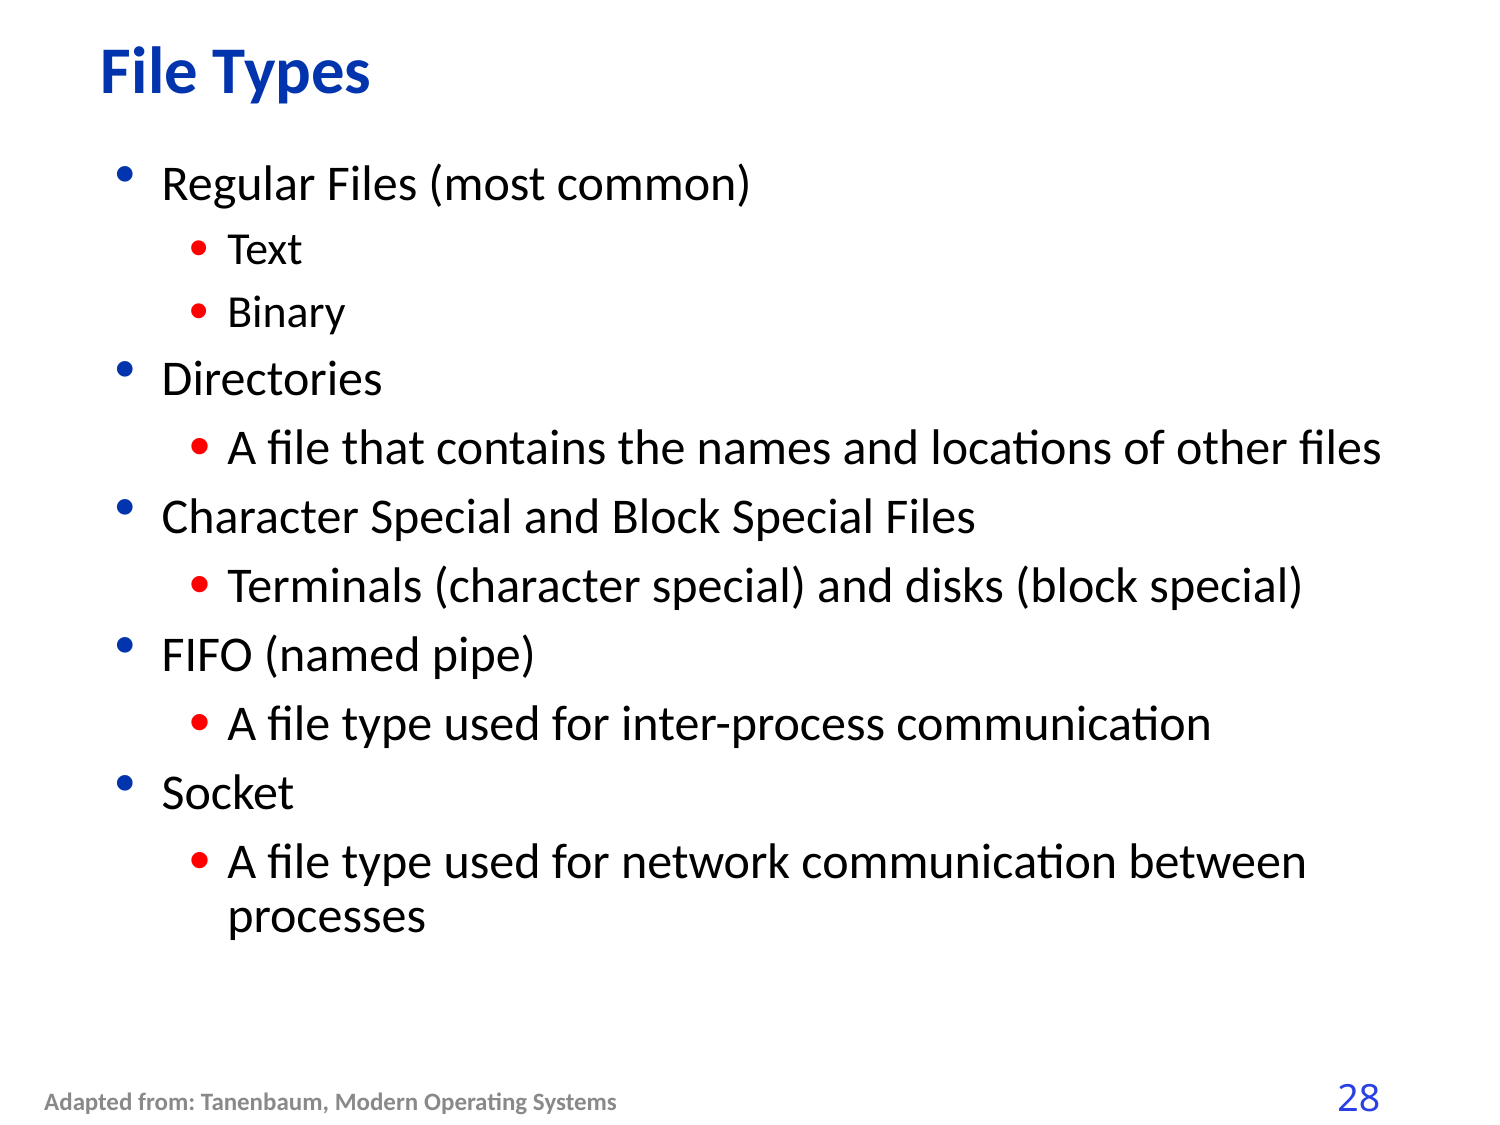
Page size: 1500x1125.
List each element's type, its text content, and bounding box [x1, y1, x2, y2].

title File Types [85, 28, 1261, 117]
text_box Adapted from: Tanenbaum, Modern Operating Systems [29, 1082, 668, 1120]
list Regular Files (most common) Text Binary Directories A file that contains the names and locations of other files Character Special and Block Special Files Terminals (character special) and disks (block special) FIFO (named pipe) A file type used for inter-process communication Socket A file type used for network communication between processes [99, 149, 1400, 988]
